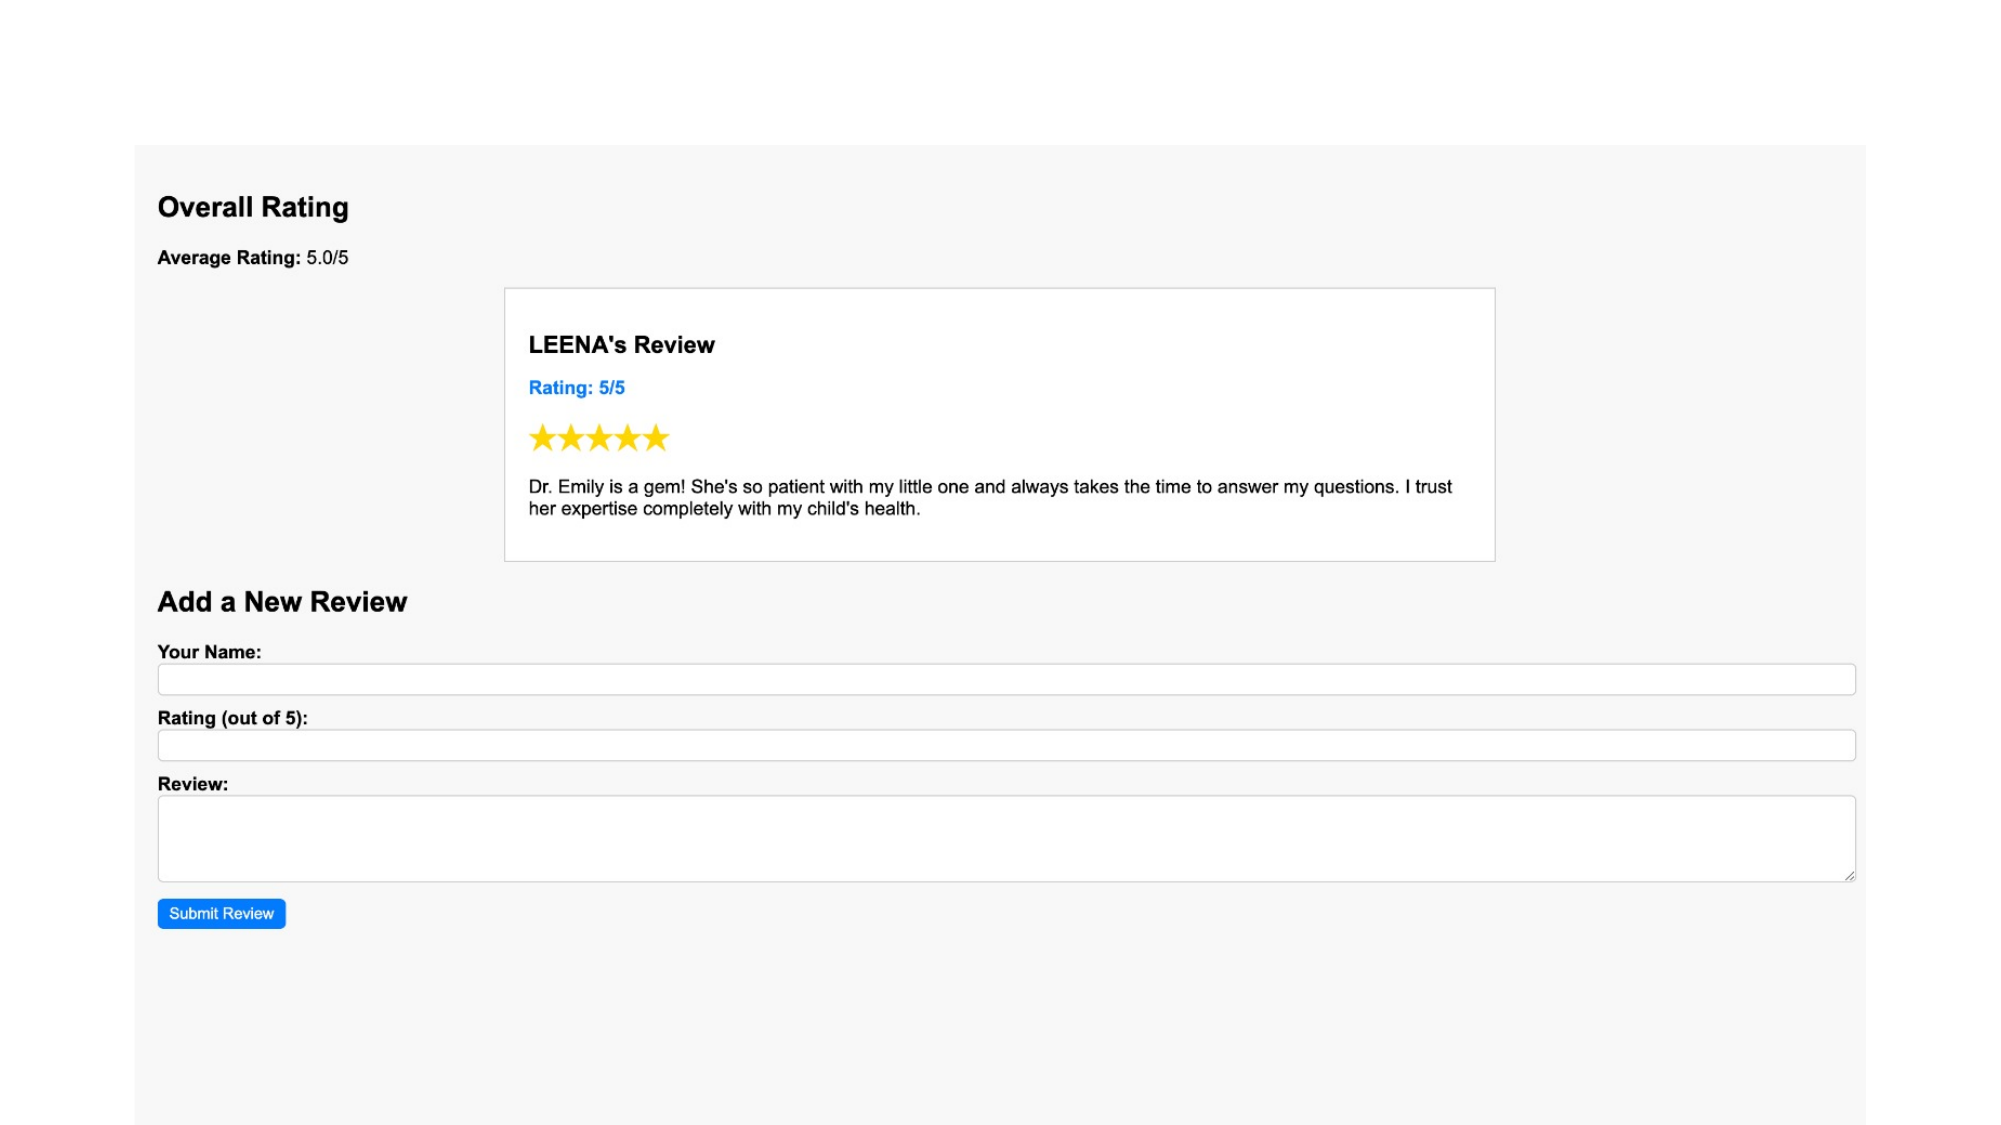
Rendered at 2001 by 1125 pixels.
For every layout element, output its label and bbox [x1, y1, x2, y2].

picture [134, 145, 1881, 1125]
